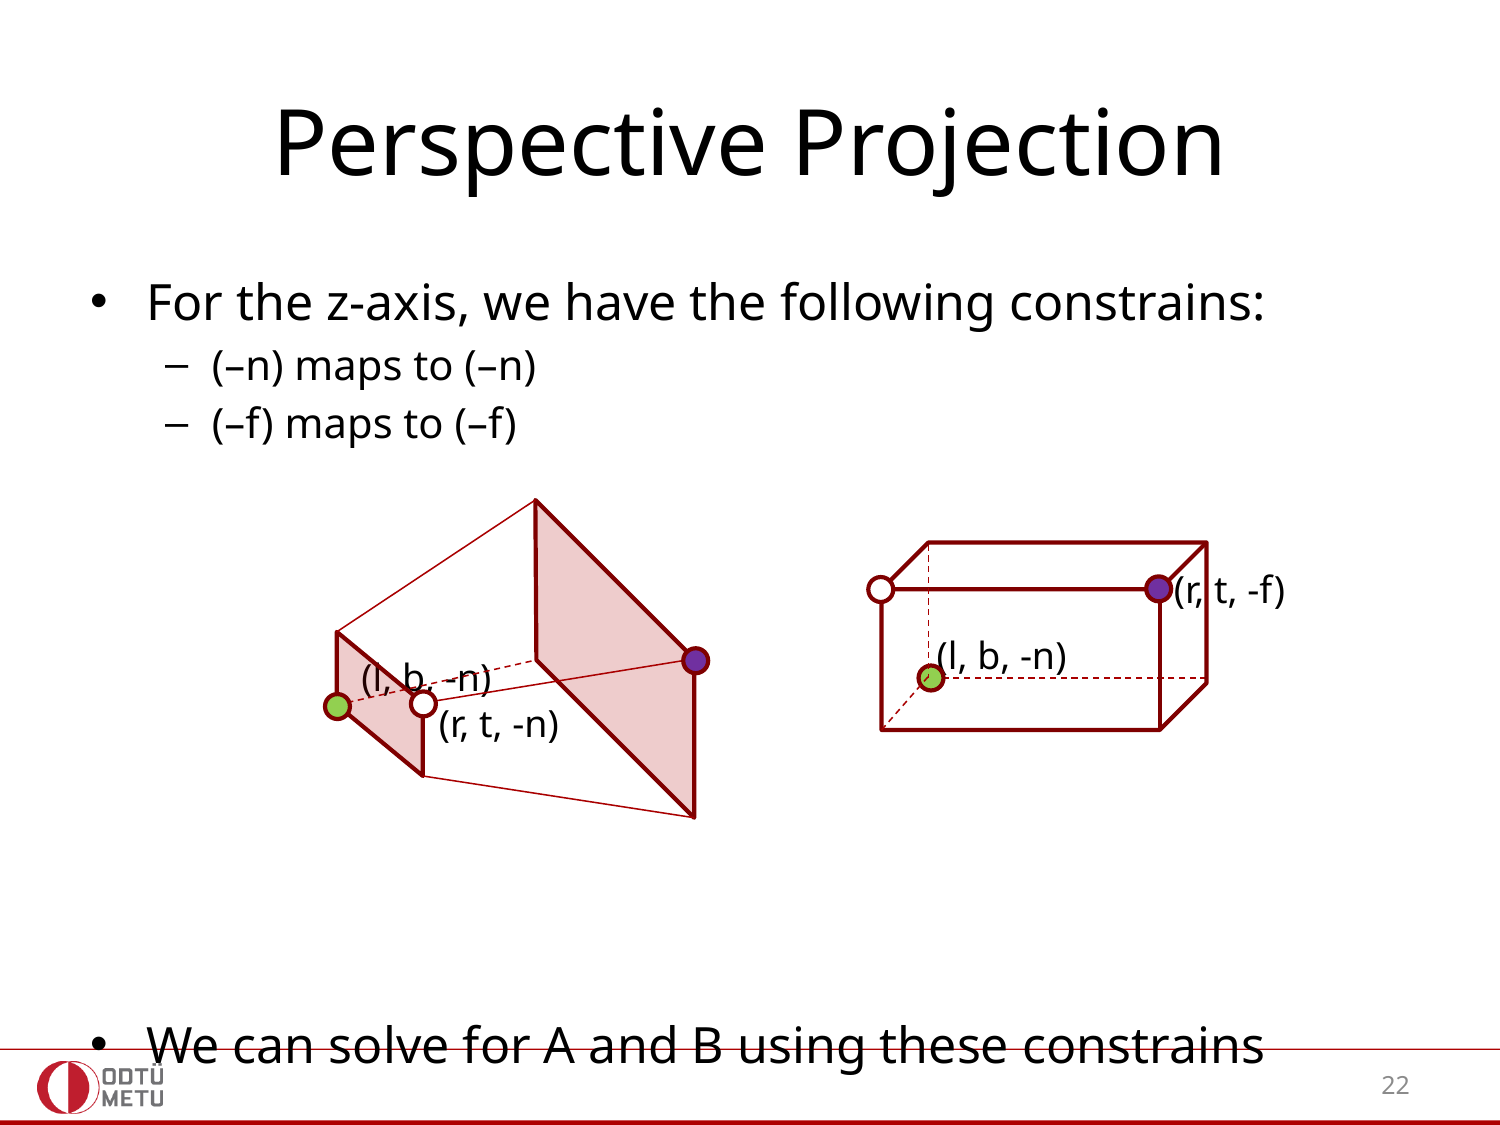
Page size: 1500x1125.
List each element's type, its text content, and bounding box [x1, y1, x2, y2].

list For the z-axis, we have the following constrains: (–n) maps to (–n) (–f) maps to (–f) We can solve for A and B using these constrains [75, 262, 1425, 1005]
slide_number 22 [1074, 1056, 1425, 1117]
title Perspective Projection [75, 45, 1425, 233]
picture [37, 1061, 163, 1114]
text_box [881, 542, 1301, 731]
footer [512, 1056, 988, 1117]
text_box [866, 575, 876, 604]
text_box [324, 499, 709, 819]
